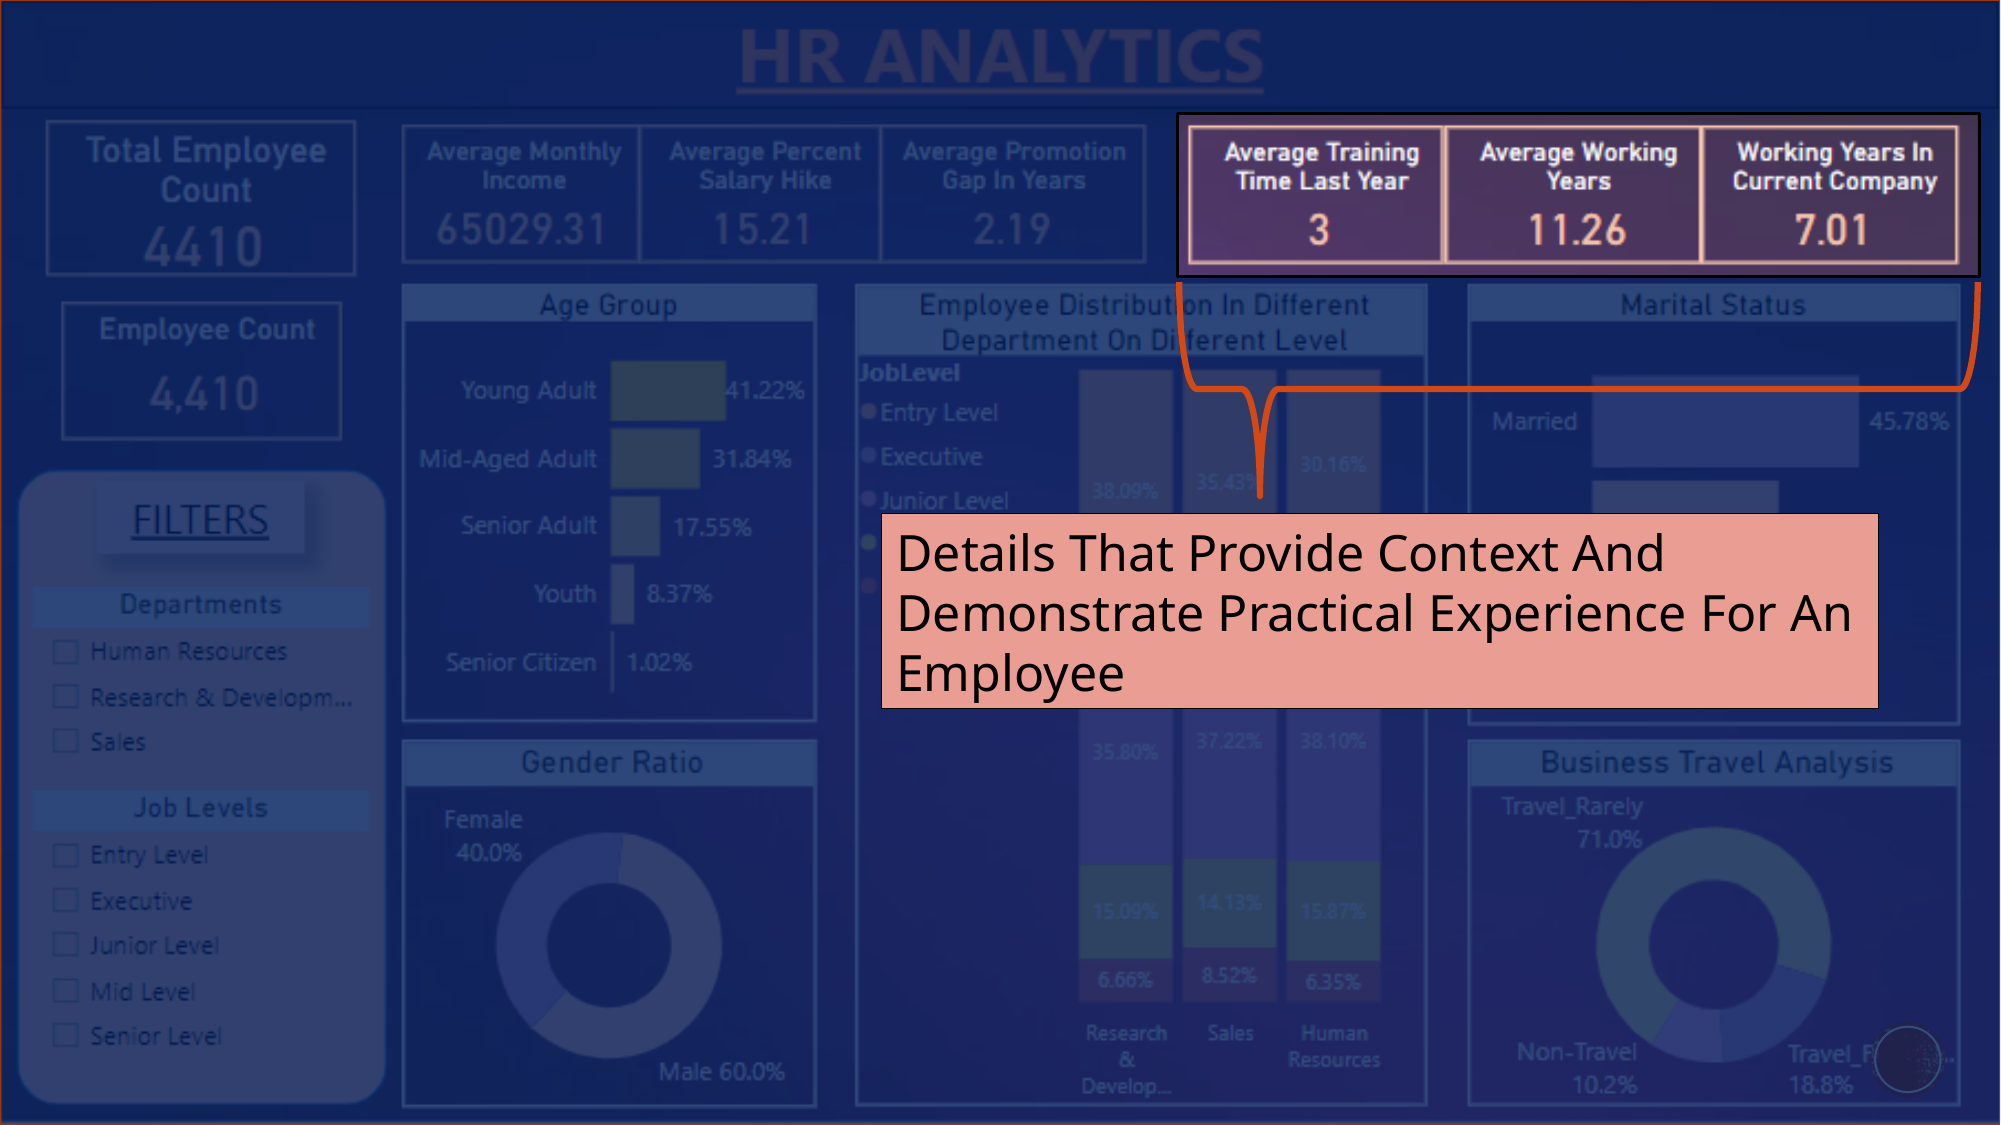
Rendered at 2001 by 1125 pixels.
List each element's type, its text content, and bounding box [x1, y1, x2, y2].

text_box [0, 0, 2000, 1125]
picture [1179, 115, 1979, 275]
text_box Details That Provide Context And Demonstrate Practical Experience For An Employee [881, 513, 1879, 709]
text_box [1178, 282, 1979, 497]
